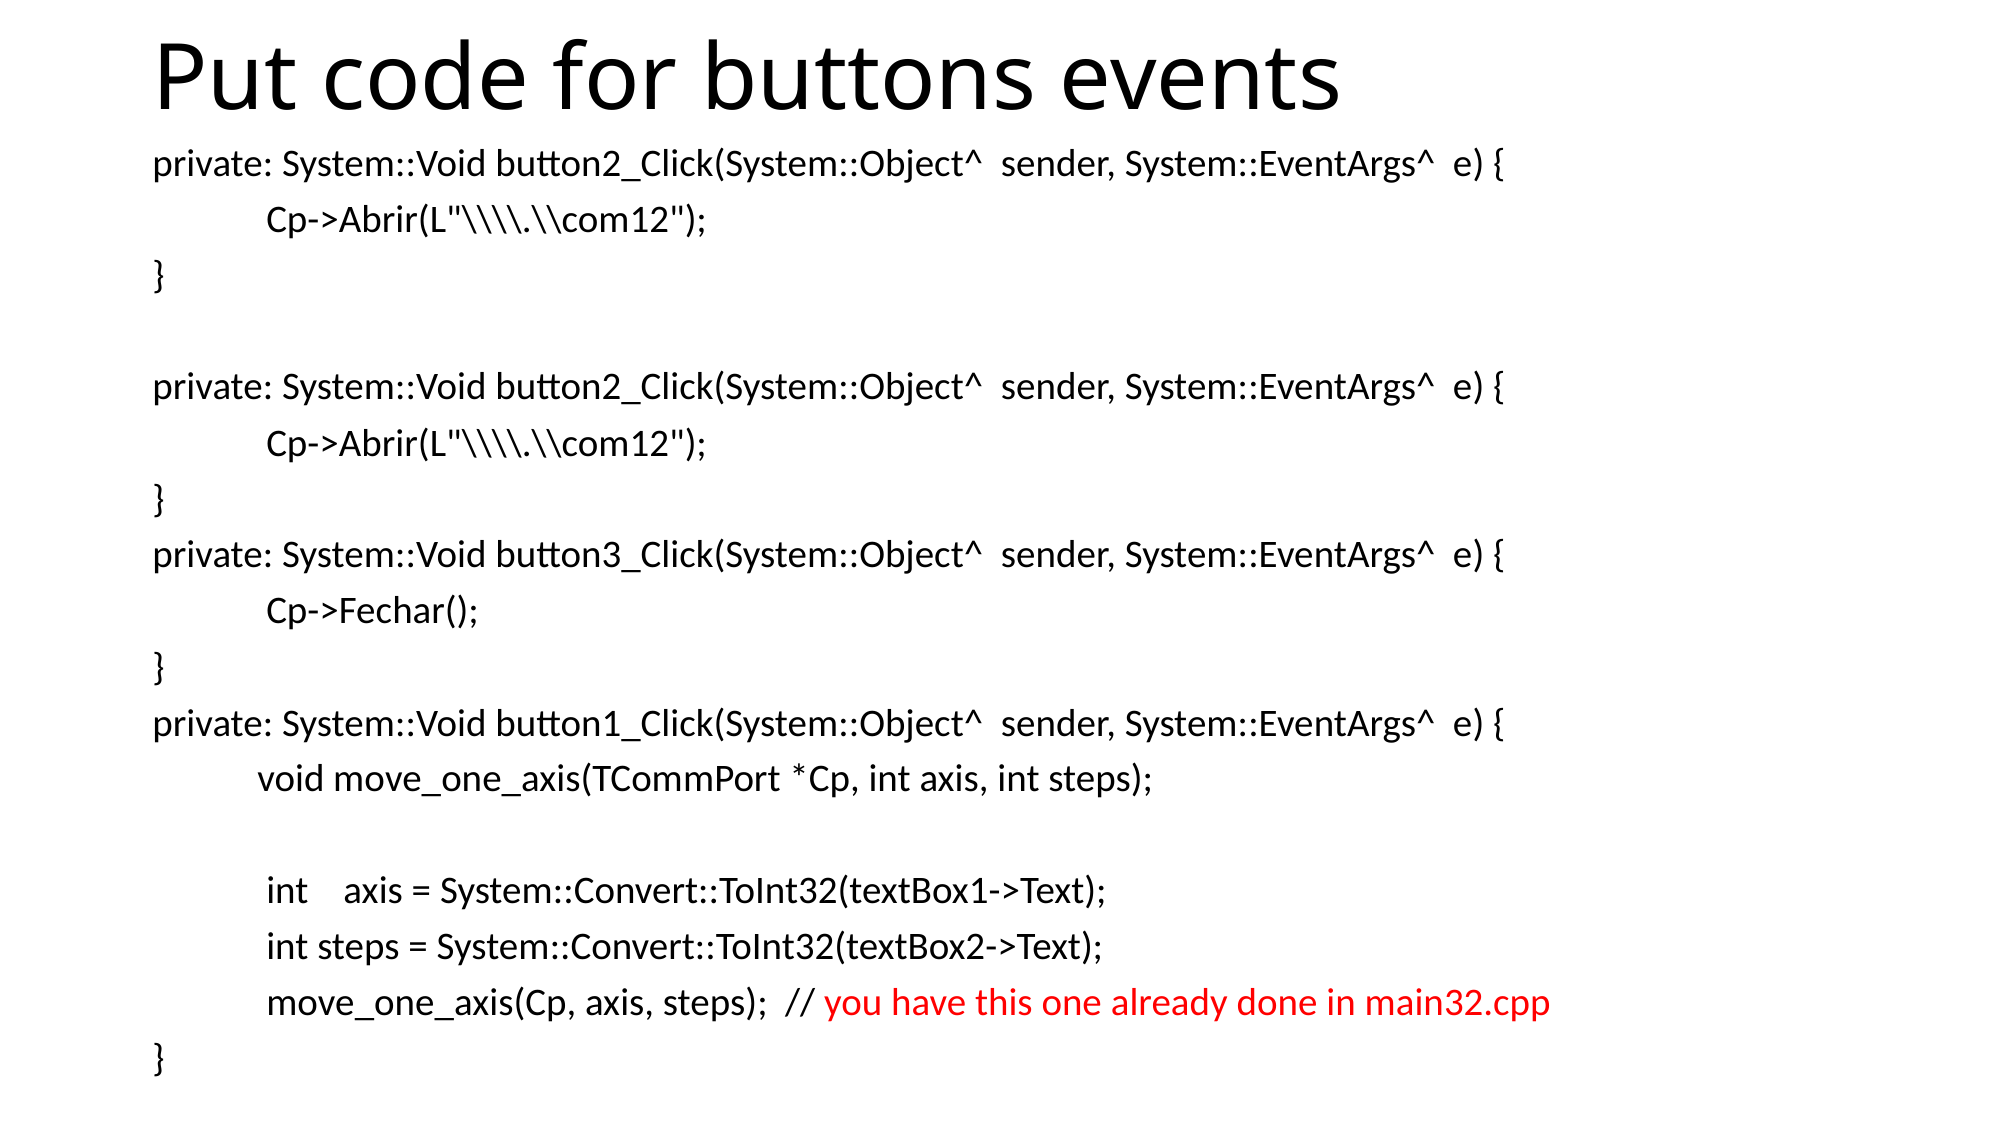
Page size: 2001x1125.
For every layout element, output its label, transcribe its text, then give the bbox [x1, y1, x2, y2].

list private: System::Void button2_Click(System::Object^ sender, System::EventArgs^ e) { Cp->Abrir(L"\\\\.\\com12"); } private: System::Void button2_Click(System::Object^ sender, System::EventArgs^ e) { Cp->Abrir(L"\\\\.\\com12"); } private: System::Void button3_Click(System::Object^ sender, System::EventArgs^ e) { Cp->Fechar(); } private: System::Void button1_Click(System::Object^ sender, System::EventArgs^ e) { void move_one_axis(TCommPort *Cp, int axis, int steps); int axis = System::Convert::ToInt32(textBox1->Text); int steps = System::Convert::ToInt32(textBox2->Text); move_one_axis(Cp, axis, steps); // you have this one already done in main32.cpp } [137, 135, 1863, 1095]
title Put code for buttons events [137, 0, 1863, 135]
